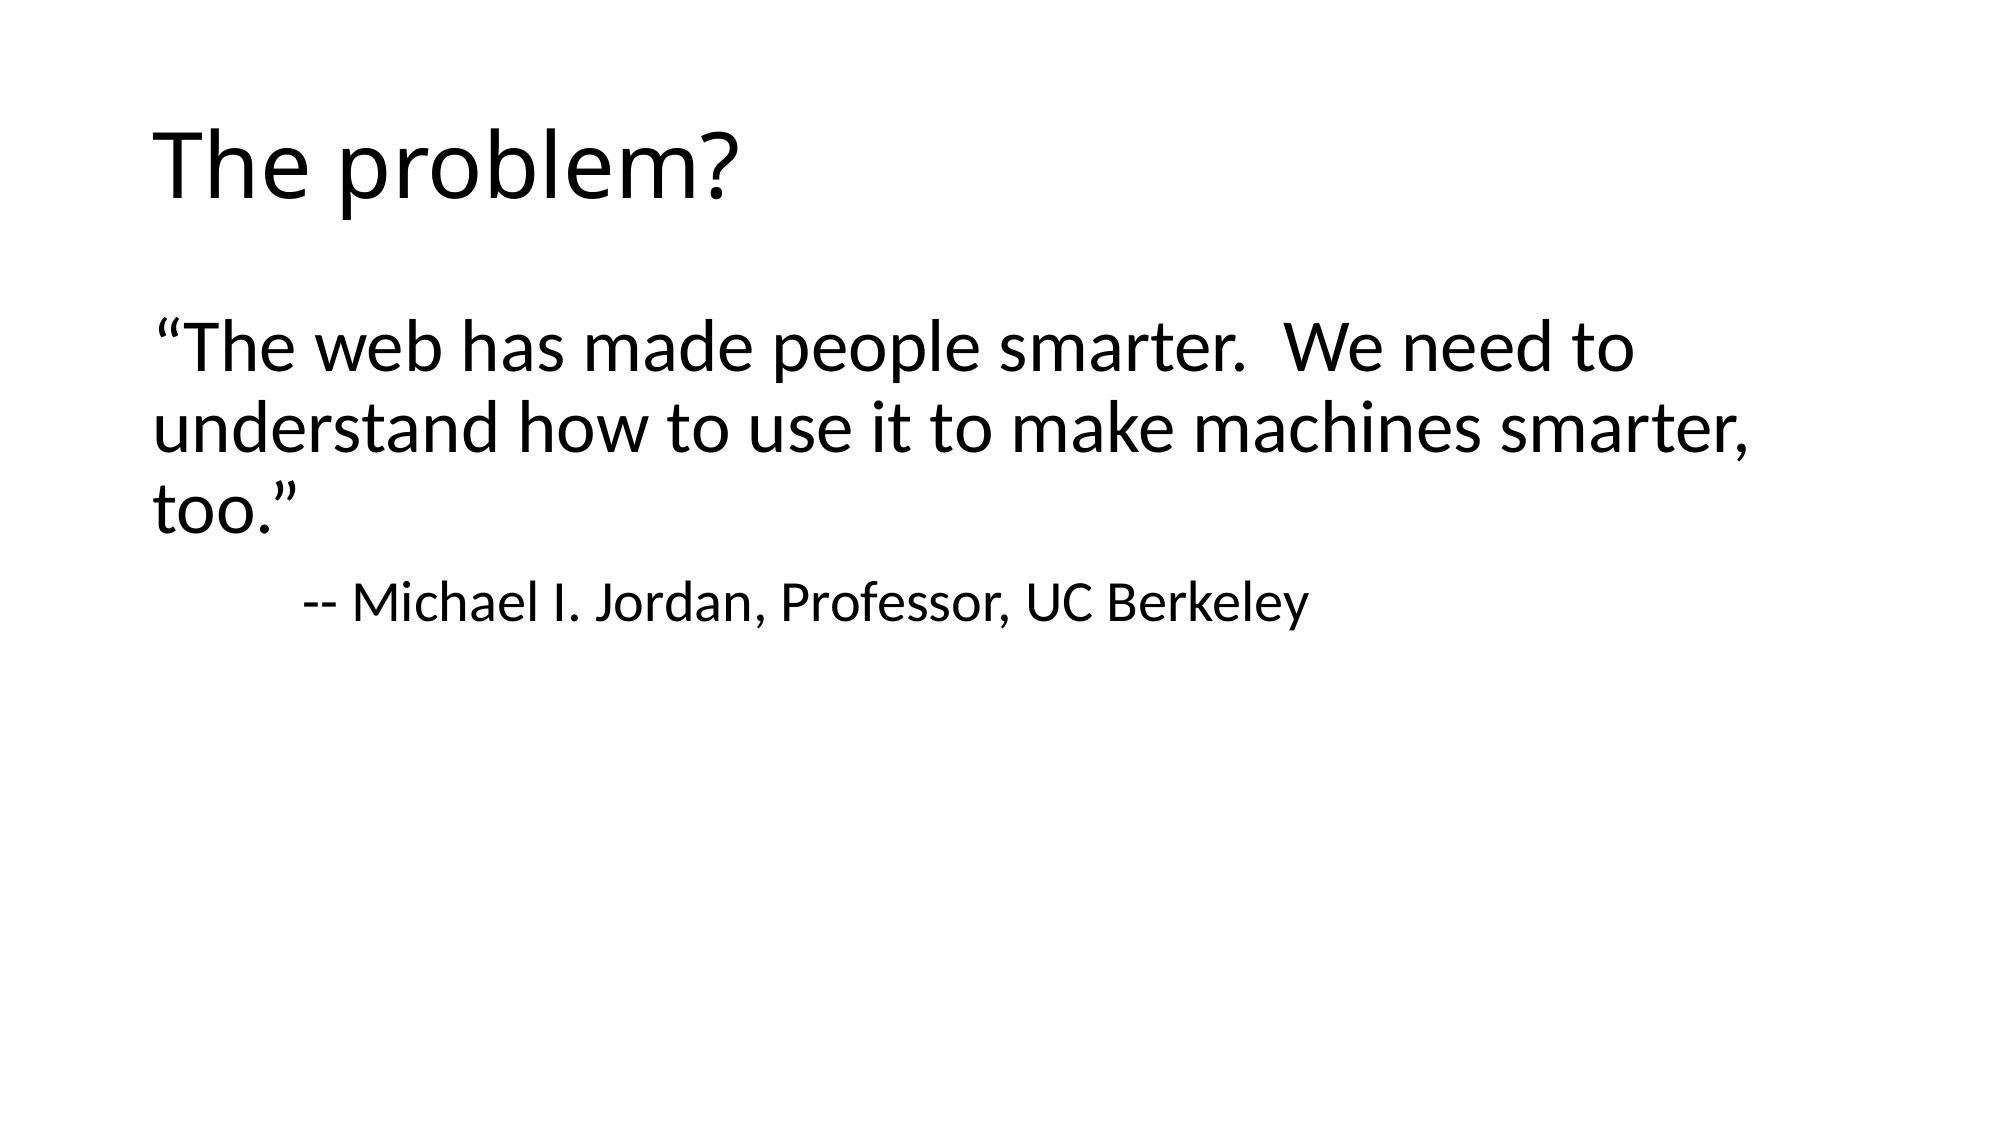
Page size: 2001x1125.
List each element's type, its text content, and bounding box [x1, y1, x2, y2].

list “The web has made people smarter. We need to understand how to use it to make machines smarter, too.” -- Michael I. Jordan, Professor, UC Berkeley [137, 299, 1863, 1014]
title The problem? [137, 59, 1863, 278]
